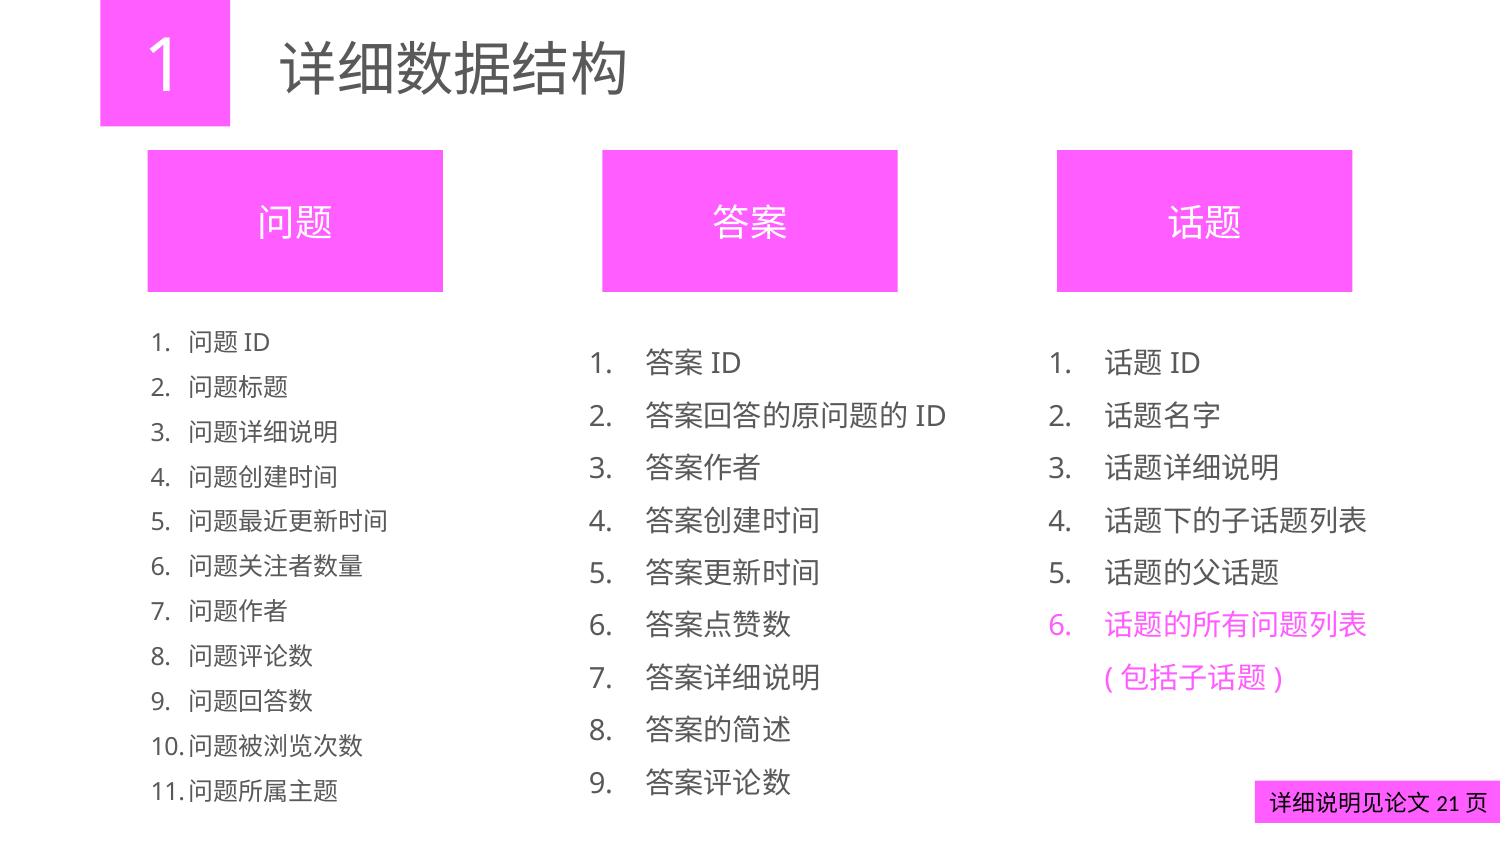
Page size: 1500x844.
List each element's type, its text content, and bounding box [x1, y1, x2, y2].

title 详细数据结构 [263, 20, 1447, 115]
text_box 1 [100, 8, 231, 114]
text_box 详细说明见论文21页 [1254, 780, 1500, 823]
text_box 问题ID 问题标题 问题详细说明 问题创建时间 问题最近更新时间 问题关注者数量 问题作者 问题评论数 问题回答数 问题被浏览次数 问题所属主题 [135, 304, 432, 813]
text_box 问题 [145, 148, 445, 294]
text_box 话题ID 话题名字 话题详细说明 话题下的子话题列表 话题的父话题 话题的所有问题列表(包括子话题) [1033, 319, 1393, 702]
text_box 答案ID 答案回答的原问题的ID 答案作者 答案创建时间 答案更新时间 答案点赞数 答案详细说明 答案的简述 答案评论数 [574, 319, 970, 807]
text_box 答案 [600, 148, 900, 294]
text_box 话题 [1055, 148, 1355, 294]
